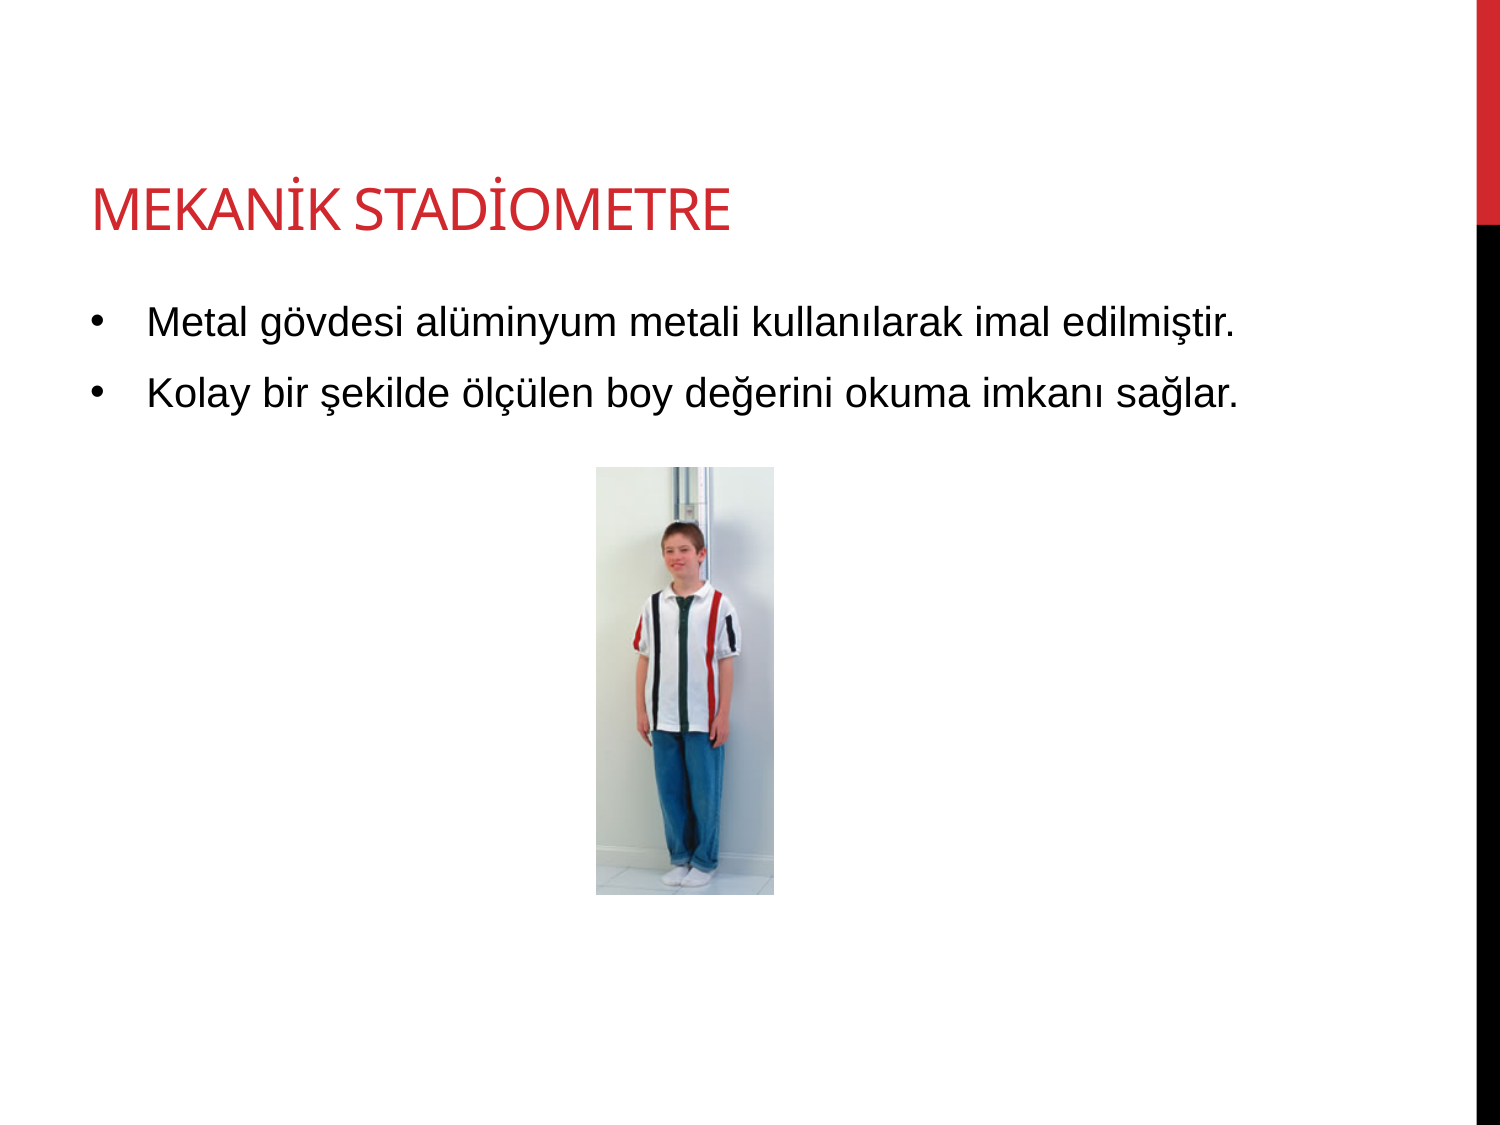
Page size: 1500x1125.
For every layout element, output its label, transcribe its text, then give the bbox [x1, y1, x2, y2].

title MEKANİK STADİOMETRE [75, 25, 1025, 250]
picture [595, 467, 774, 895]
list Metal gövdesi alüminyum metali kullanılarak imal edilmiştir. Kolay bir şekilde ölçülen boy değerini okuma imkanı sağlar. [75, 287, 1325, 1005]
